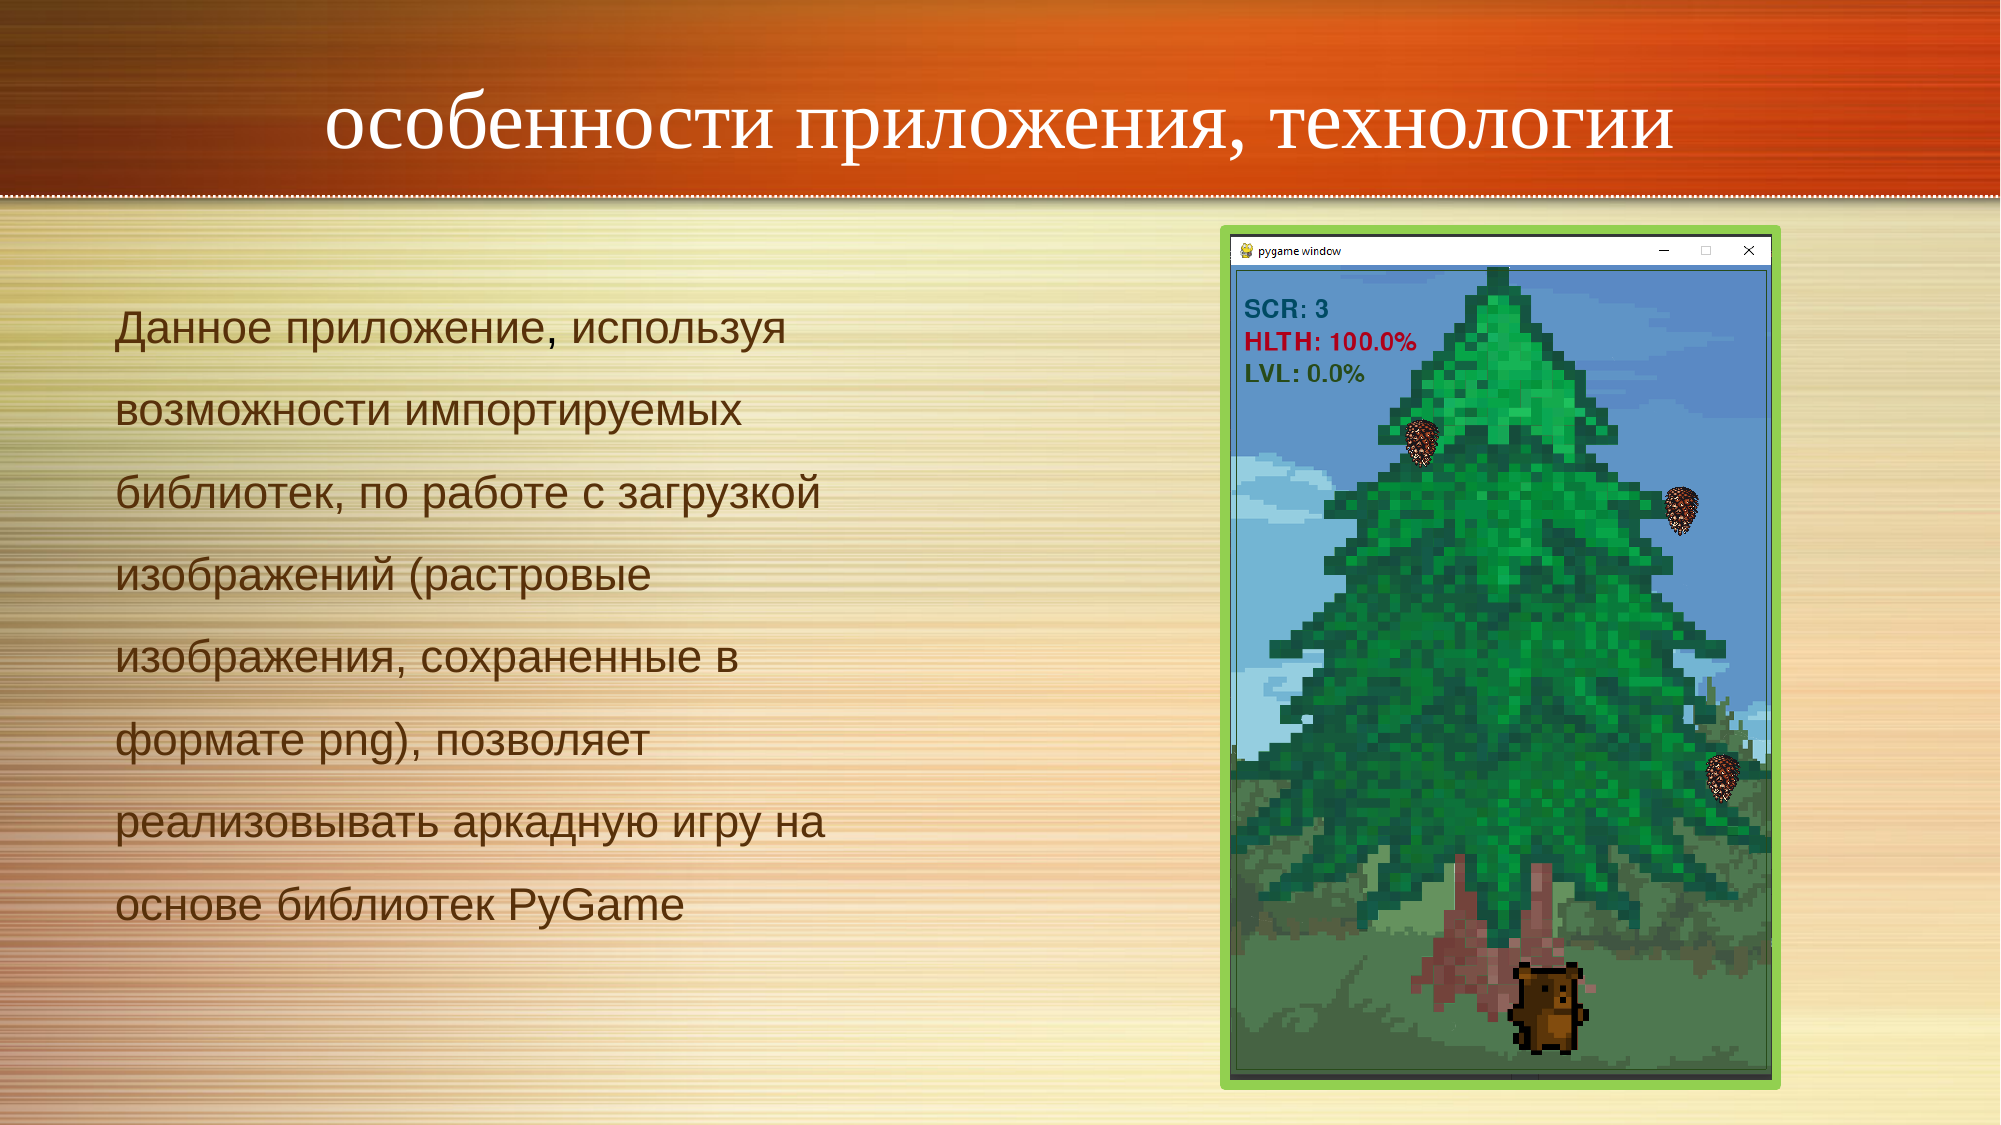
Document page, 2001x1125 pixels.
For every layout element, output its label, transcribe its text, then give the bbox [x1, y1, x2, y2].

text_box особенности приложения, технологии [99, 30, 1900, 173]
picture [0, 0, 2001, 1125]
text_box Данное приложение, используя возможности импортируемых библиотек, по работе с загрузкой изображений (растровые изображения, сохраненные в формате png), позволяет реализовывать аркадную игру на основе библиотек PyGame [99, 262, 918, 1005]
